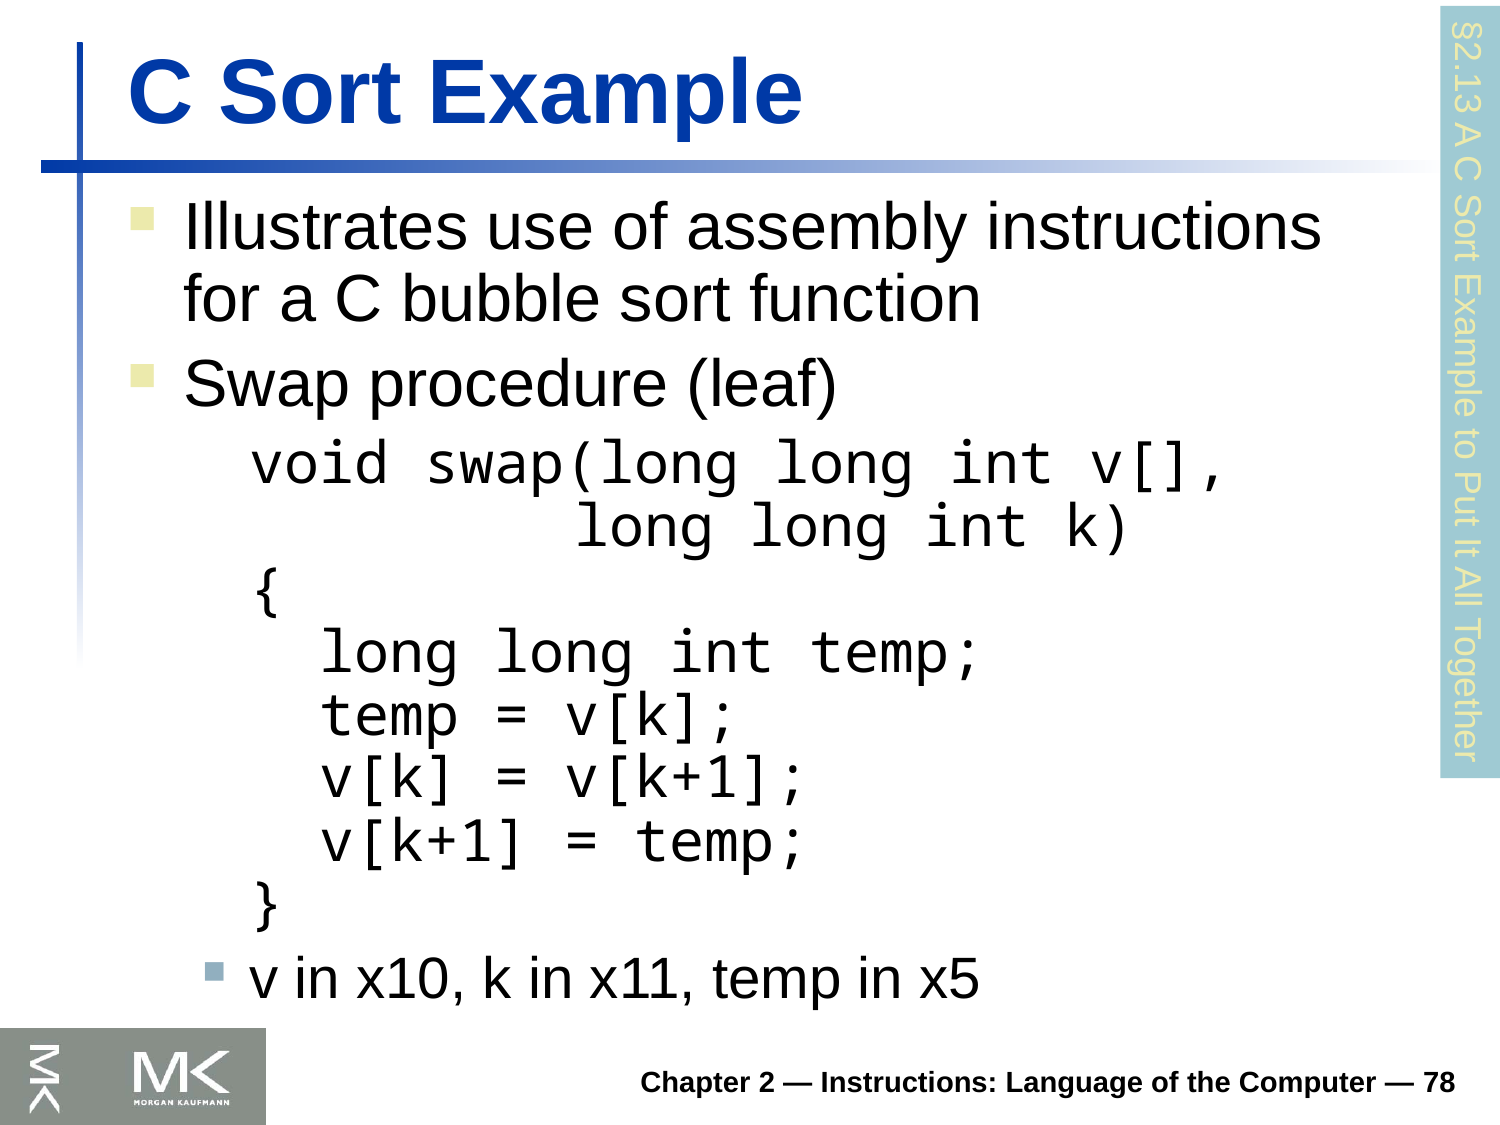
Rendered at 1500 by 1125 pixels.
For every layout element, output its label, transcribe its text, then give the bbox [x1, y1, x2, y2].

footer Chapter 2 — Instructions: Language of the Computer — 78 [277, 1046, 1471, 1106]
list Illustrates use of assembly instructions for a C bubble sort function Swap procedure (leaf) void swap(long long int v[], long long int k) { long long int temp; temp = v[k]; v[k] = v[k+1]; v[k+1] = temp; } v in x10, k in x11, temp in x5 [112, 184, 1396, 1024]
text_box §2.13 A C Sort Example to Put It All Together [1440, 5, 1500, 779]
picture [0, 1028, 266, 1125]
title C Sort Example [112, 23, 1440, 149]
